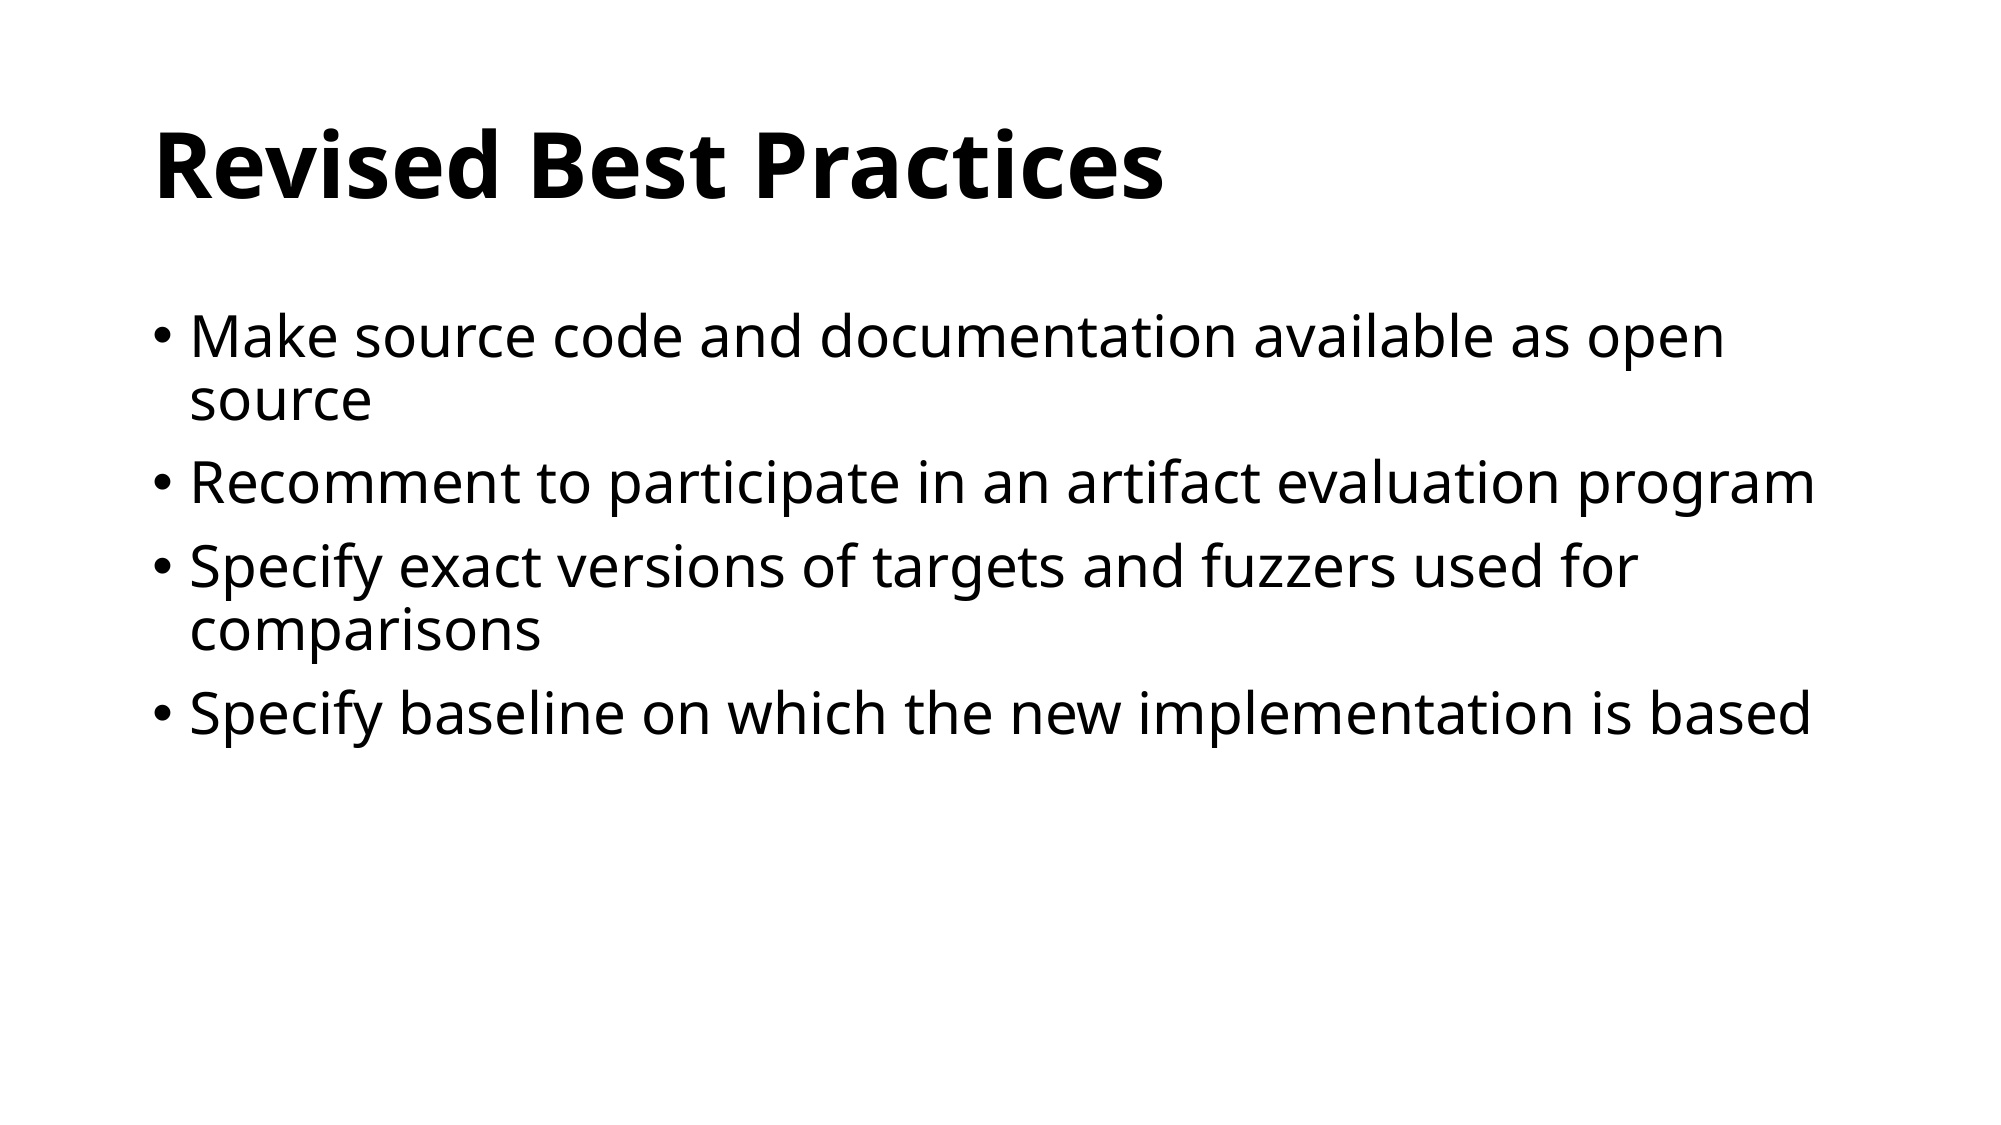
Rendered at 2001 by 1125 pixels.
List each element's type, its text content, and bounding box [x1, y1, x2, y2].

title Revised Best Practices [137, 59, 1863, 278]
list Make source code and documentation available as open source Recomment to participate in an artifact evaluation program Specify exact versions of targets and fuzzers used for comparisons Specify baseline on which the new implementation is based [137, 299, 1863, 1014]
